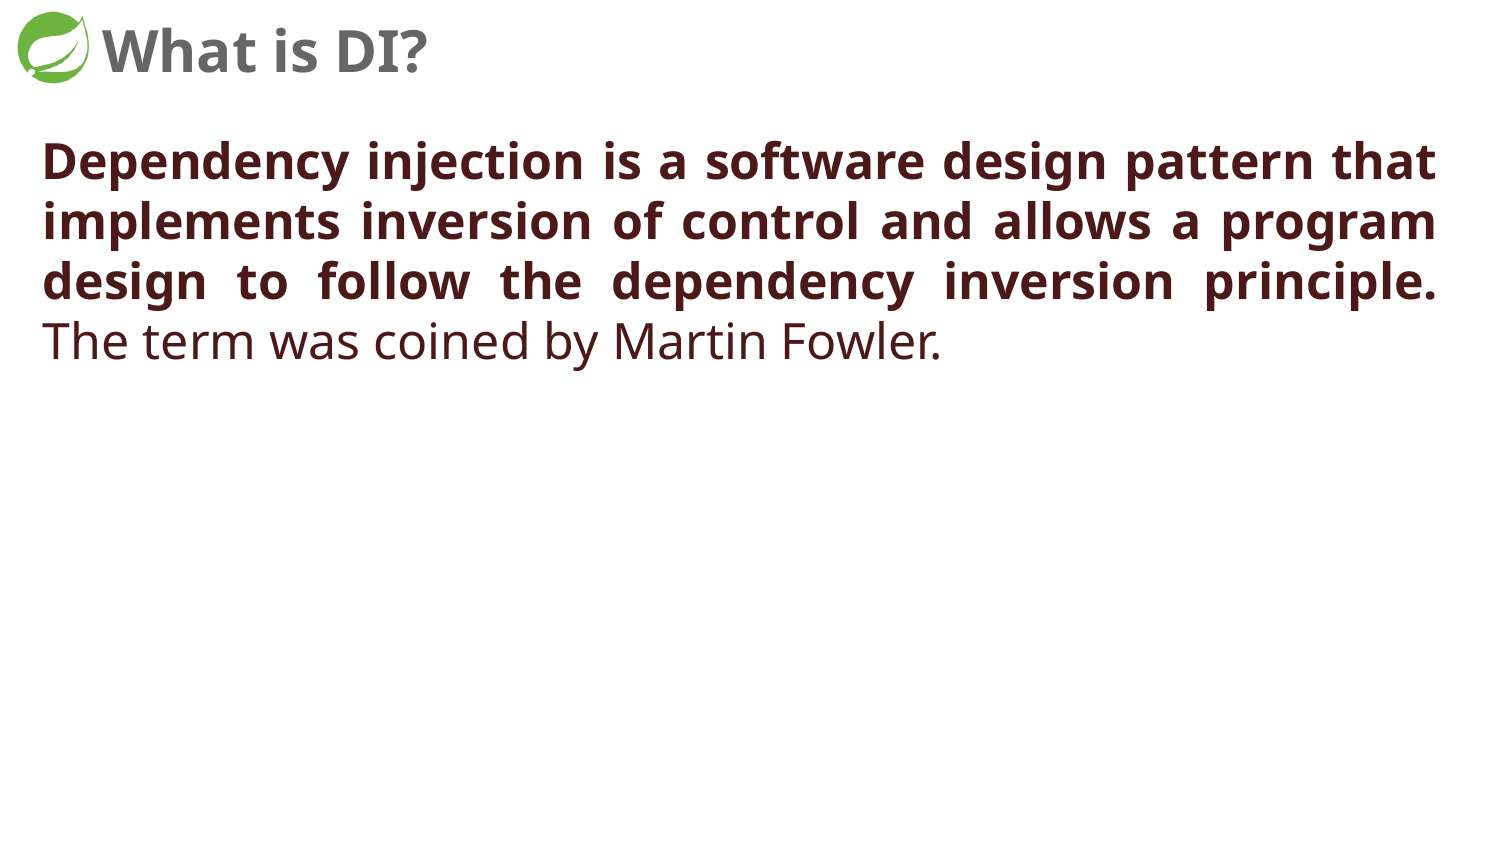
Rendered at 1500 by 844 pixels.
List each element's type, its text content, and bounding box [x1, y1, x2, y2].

text_box Dependency injection is a software design pattern that implements inversion of control and allows a program design to follow the dependency inversion principle. The term was coined by Martin Fowler. [26, 122, 1456, 456]
picture [9, 0, 99, 92]
text_box What is DI? [103, 11, 1500, 87]
